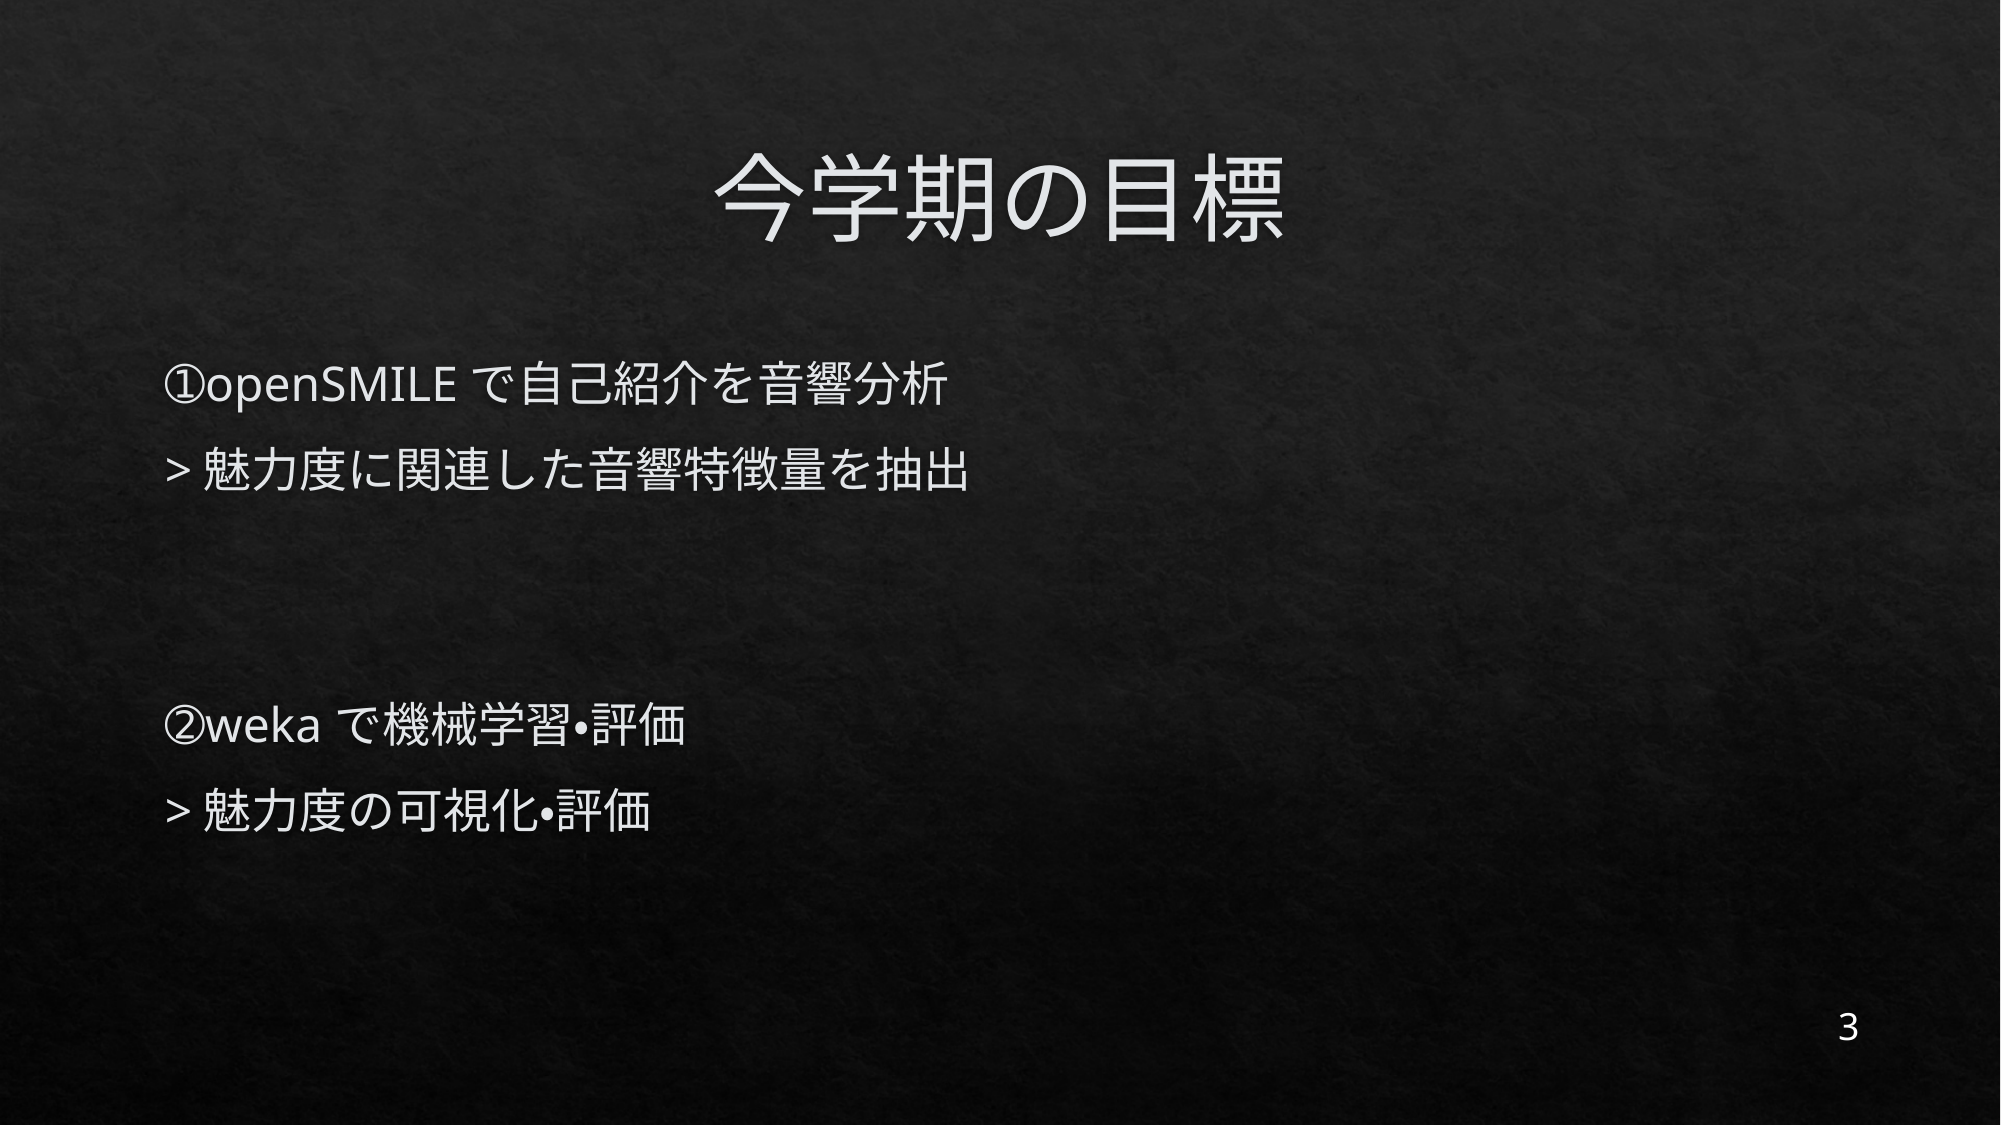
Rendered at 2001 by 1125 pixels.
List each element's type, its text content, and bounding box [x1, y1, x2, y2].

text_box 3 [1823, 996, 1901, 1056]
title 今学期の目標 [149, 99, 1849, 307]
list ➀openSMILEで自己紹介を音響分析 >魅力度に関連した音響特徴量を抽出 ➁wekaで機械学習・評価 >魅力度の可視化・評価 [149, 340, 1849, 950]
